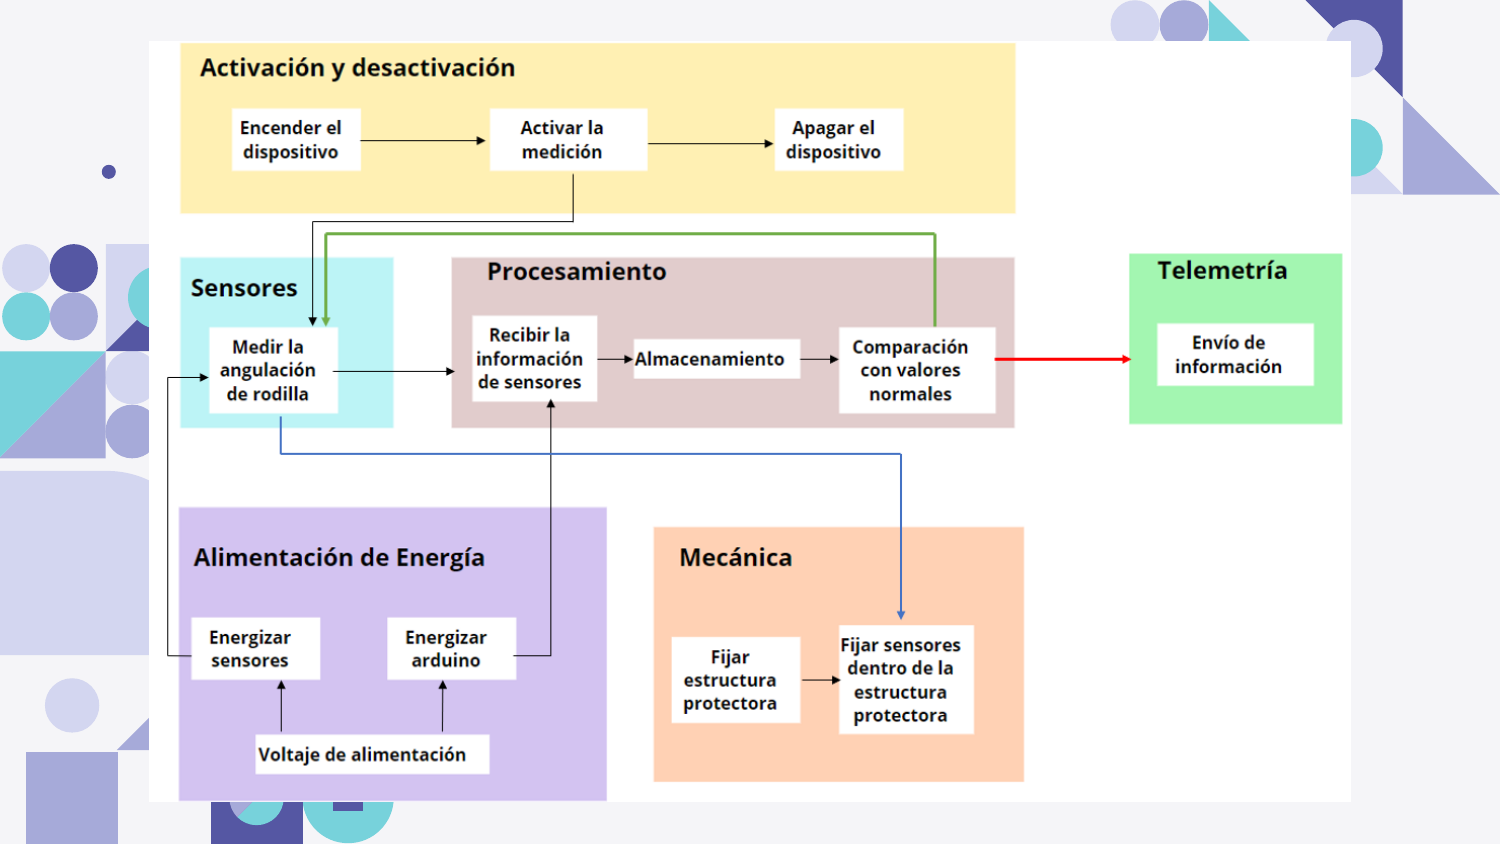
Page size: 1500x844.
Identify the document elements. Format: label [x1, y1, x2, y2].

picture [148, 41, 1352, 803]
